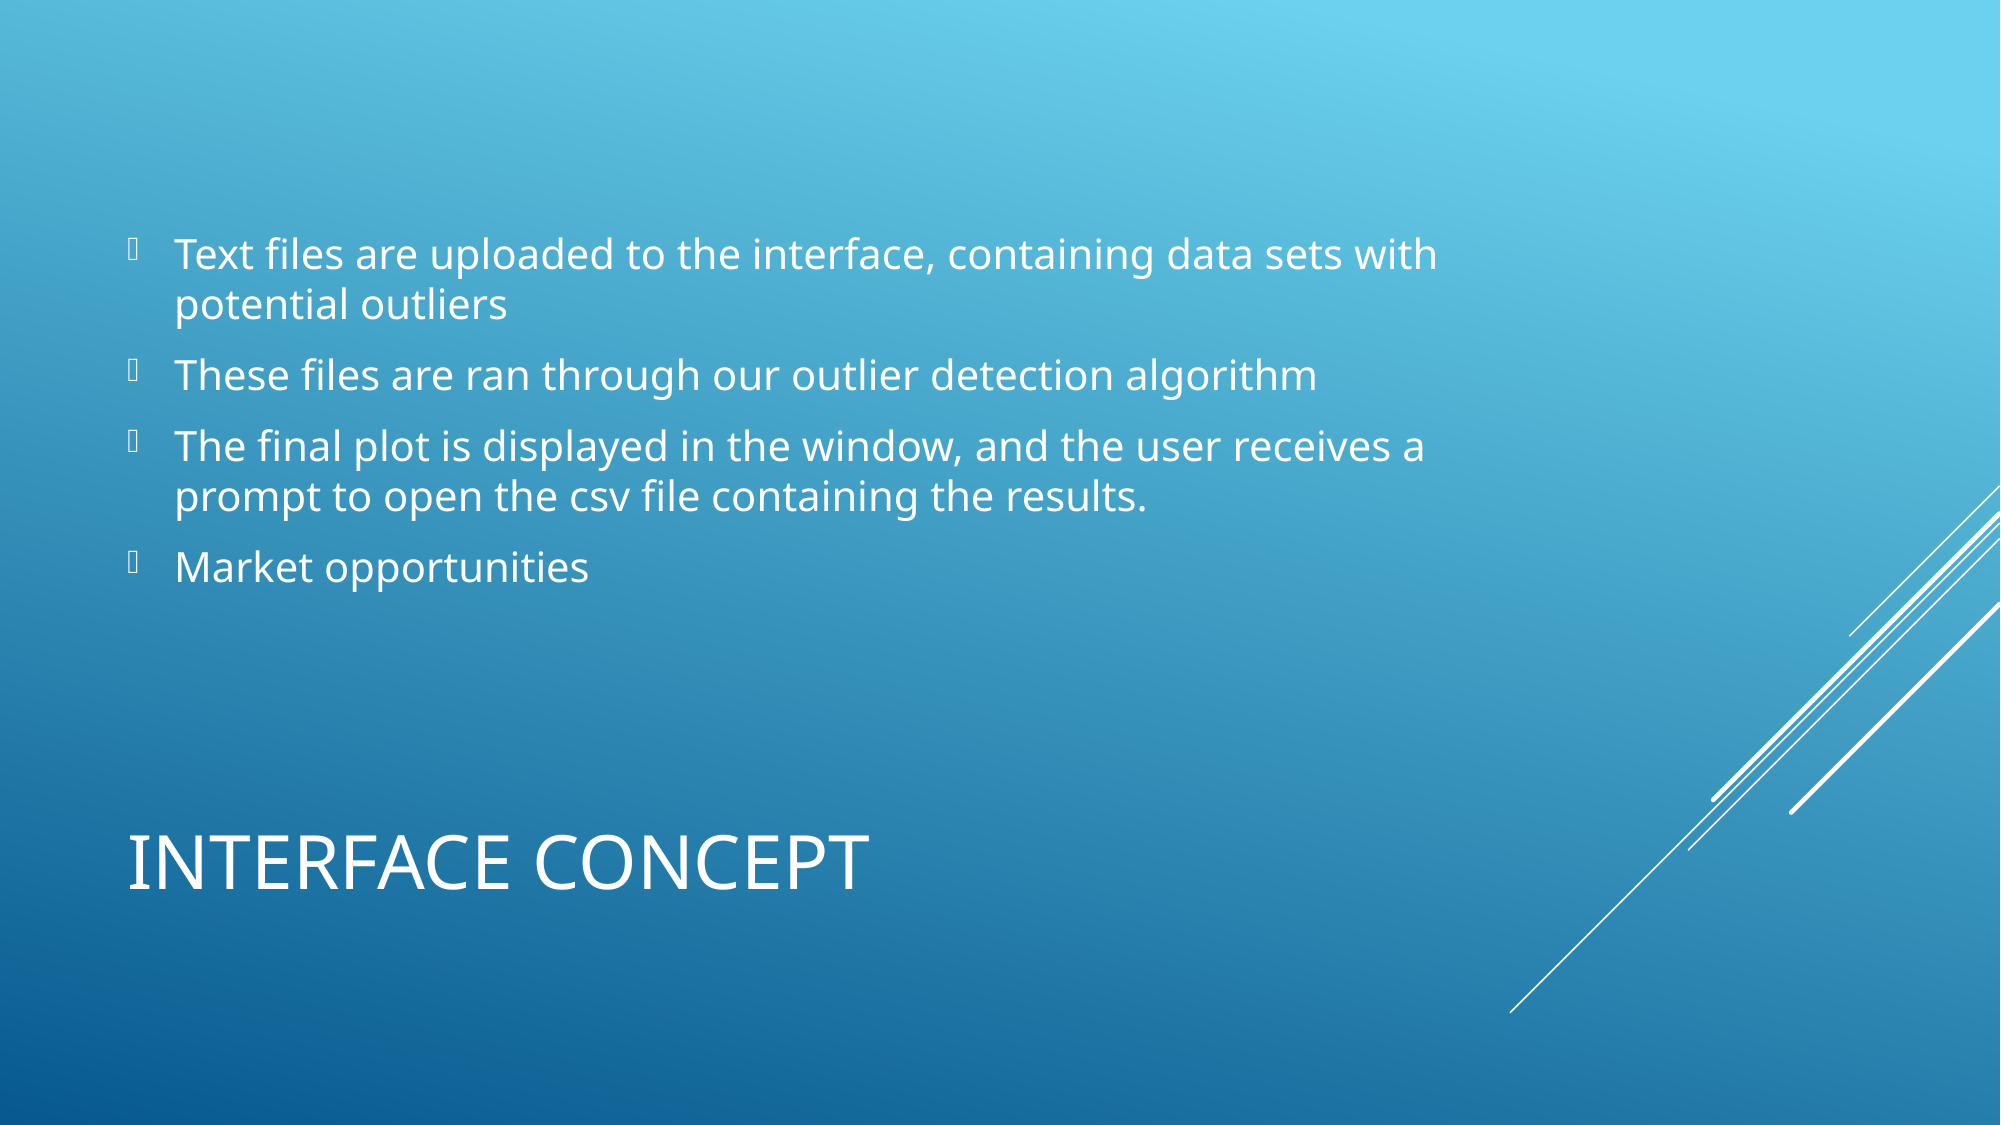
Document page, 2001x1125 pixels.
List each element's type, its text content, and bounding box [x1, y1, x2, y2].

title Interface concept [112, 736, 1513, 984]
list Text files are uploaded to the interface, containing data sets with potential outliers These files are ran through our outlier detection algorithm The final plot is displayed in the window, and the user receives a prompt to open the csv file containing the results. Market opportunities [112, 112, 1513, 706]
